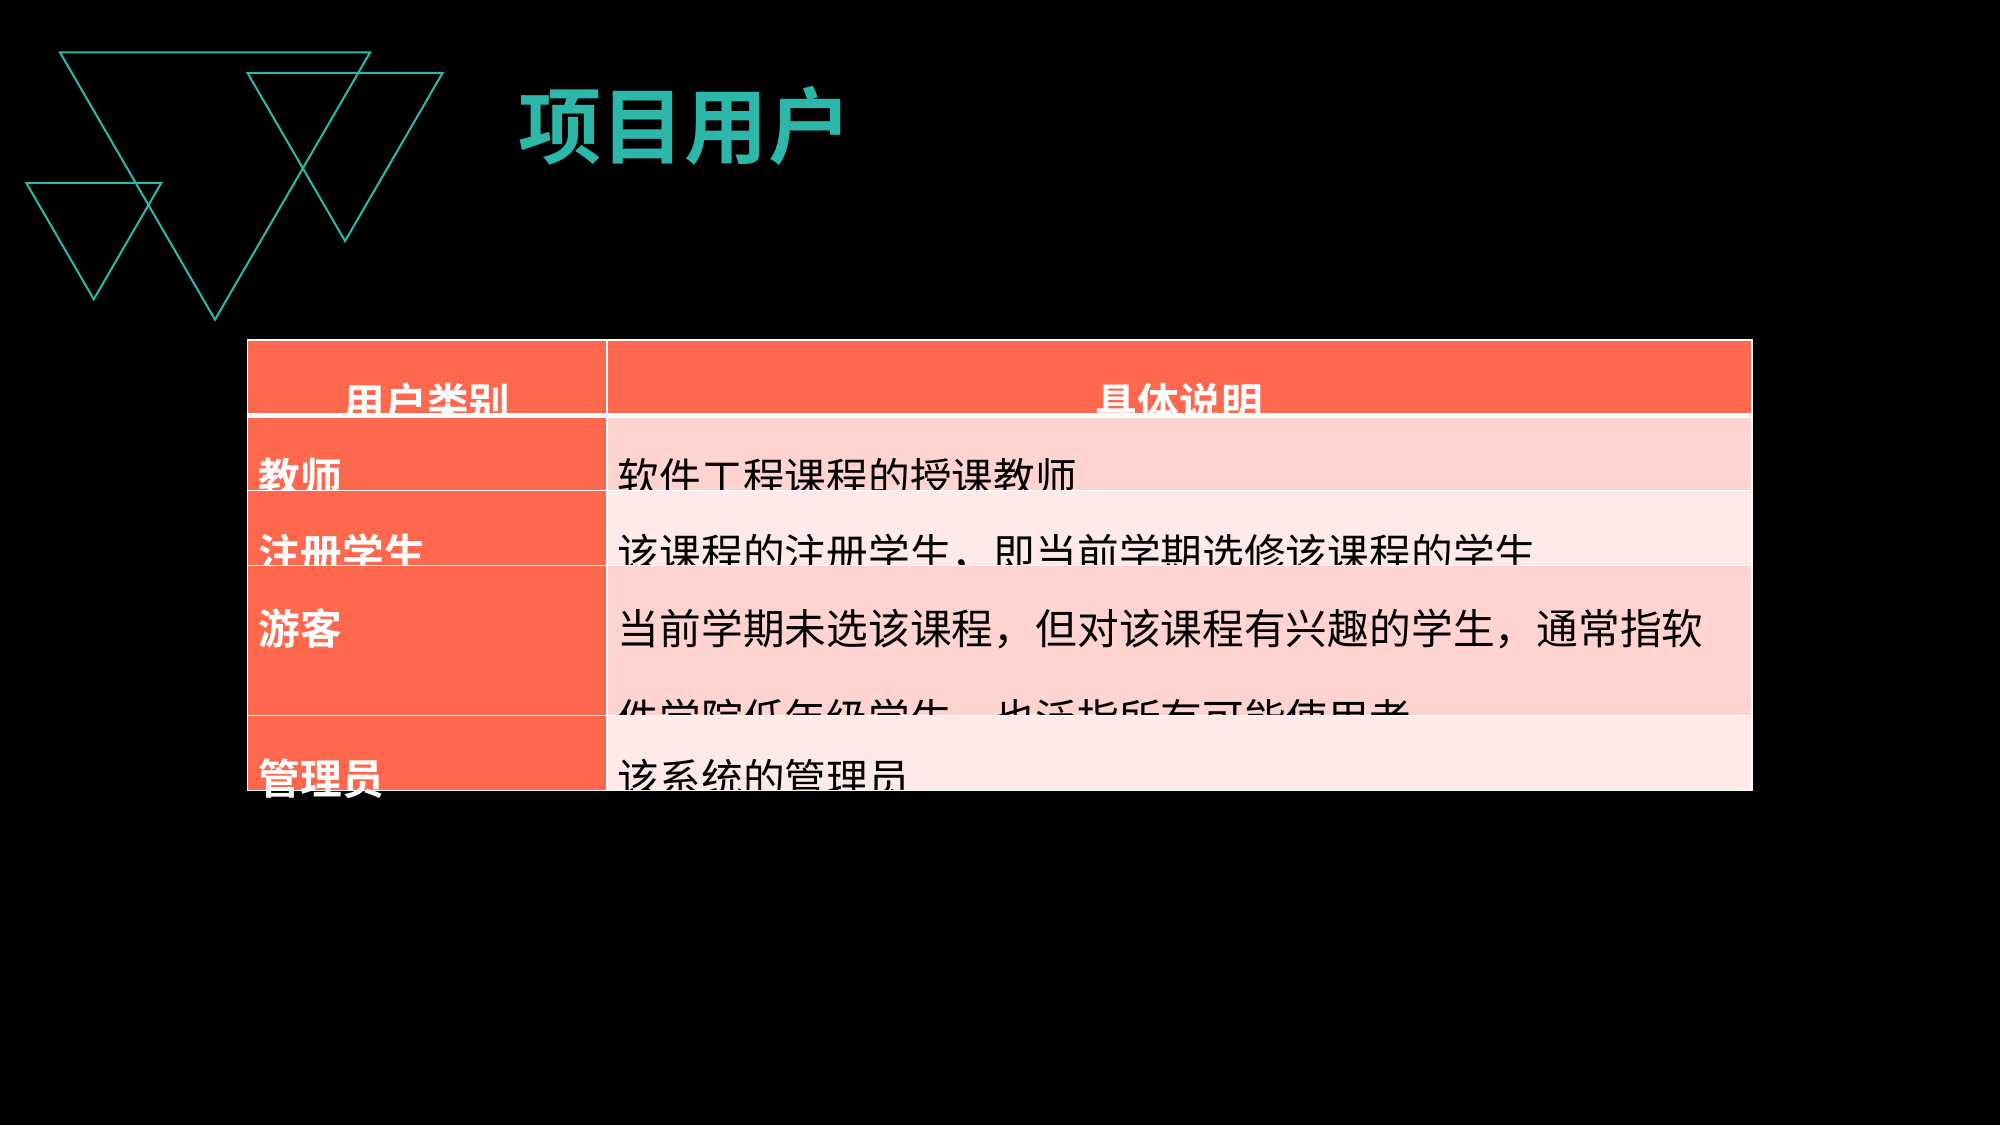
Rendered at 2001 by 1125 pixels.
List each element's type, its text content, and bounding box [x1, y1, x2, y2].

table_header 用户类别 [248, 341, 606, 413]
text_box 项目用户 [503, 66, 1220, 182]
table_cell 注册学生 [248, 491, 606, 565]
table_cell 该课程的注册学生，即当前学期选修该课程的学生 [608, 491, 1751, 565]
table_cell 管理员 [248, 716, 606, 790]
table_cell 软件工程课程的授课教师 [608, 418, 1751, 490]
text_box [24, 181, 164, 302]
table_cell 当前学期未选该课程，但对该课程有兴趣的学生，通常指软件学院低年级学生，也泛指所有可能使用者 [608, 566, 1751, 715]
text_box [245, 71, 445, 244]
table_cell 教师 [248, 418, 606, 490]
table_cell 该系统的管理员 [608, 716, 1751, 790]
table_cell 游客 [248, 566, 606, 715]
text_box [58, 51, 372, 322]
table_header 具体说明 [608, 341, 1751, 413]
